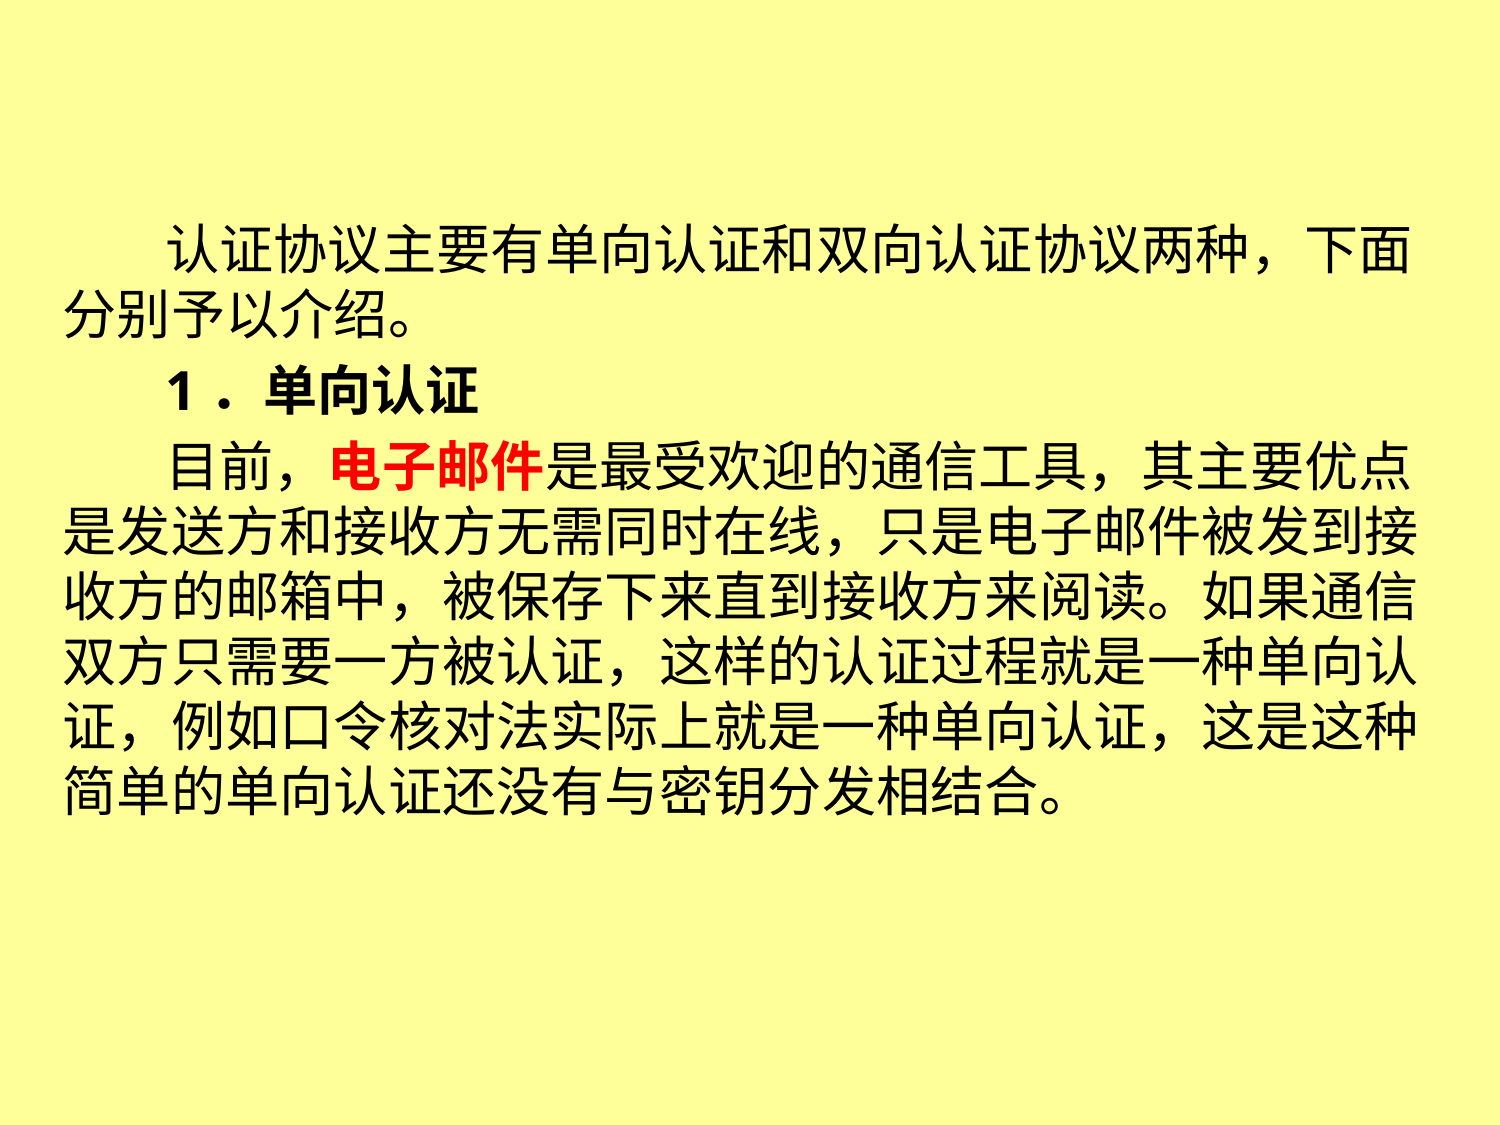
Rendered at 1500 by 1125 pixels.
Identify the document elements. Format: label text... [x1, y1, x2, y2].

list 认证协议主要有单向认证和双向认证协议两种，下面分别予以介绍。 1．单向认证 目前，电子邮件是最受欢迎的通信工具，其主要优点是发送方和接收方无需同时在线，只是电子邮件被发到接收方的邮箱中，被保存下来直到接收方来阅读。如果通信双方只需要一方被认证，这样的认证过程就是一种单向认证，例如口令核对法实际上就是一种单向认证，这是这种简单的单向认证还没有与密钥分发相结合。 [47, 208, 1436, 1000]
